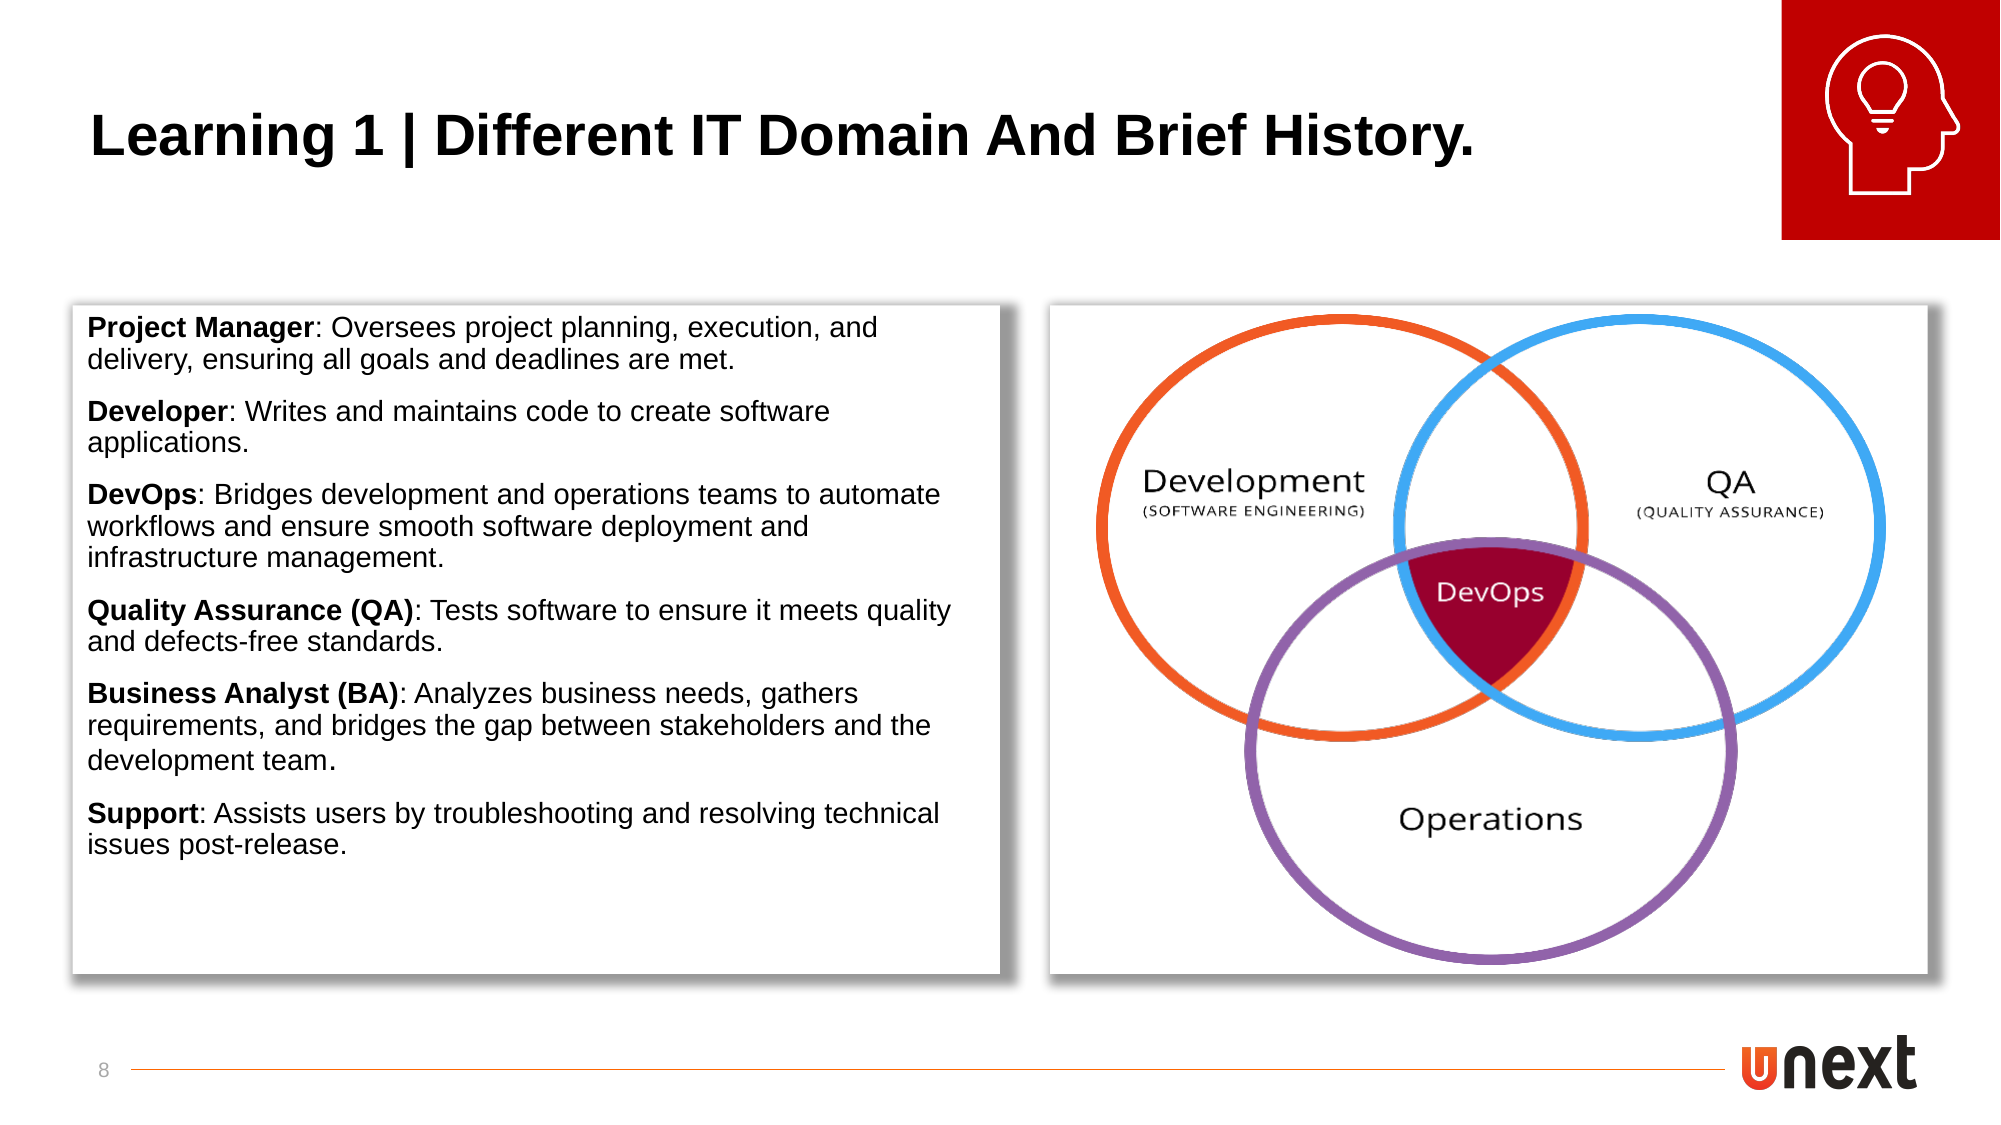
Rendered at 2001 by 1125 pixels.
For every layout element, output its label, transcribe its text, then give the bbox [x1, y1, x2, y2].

picture [1797, 23, 1988, 214]
slide_number 8 [48, 1047, 110, 1091]
text_box [1781, 0, 2000, 241]
text_box Project Manager: Oversees project planning, execution, and delivery, ensuring all goals and deadlines are met. Developer: Writes and maintains code to create software applications. DevOps: Bridges development and operations teams to automate workflows and ensure smooth software deployment and infrastructure management. Quality Assurance (QA): Tests software to ensure it meets quality and defects-free standards. Business Analyst (BA): Analyzes business needs, gathers requirements, and bridges the gap between stakeholders and the development team. Support: Assists users by troubleshooting and resolving technical issues post-release. [72, 305, 1000, 974]
text_box [1050, 305, 1928, 974]
picture [1096, 314, 1886, 965]
title Learning 1 | Different IT Domain And Brief History. [76, 78, 1797, 196]
picture [1742, 1035, 1917, 1090]
